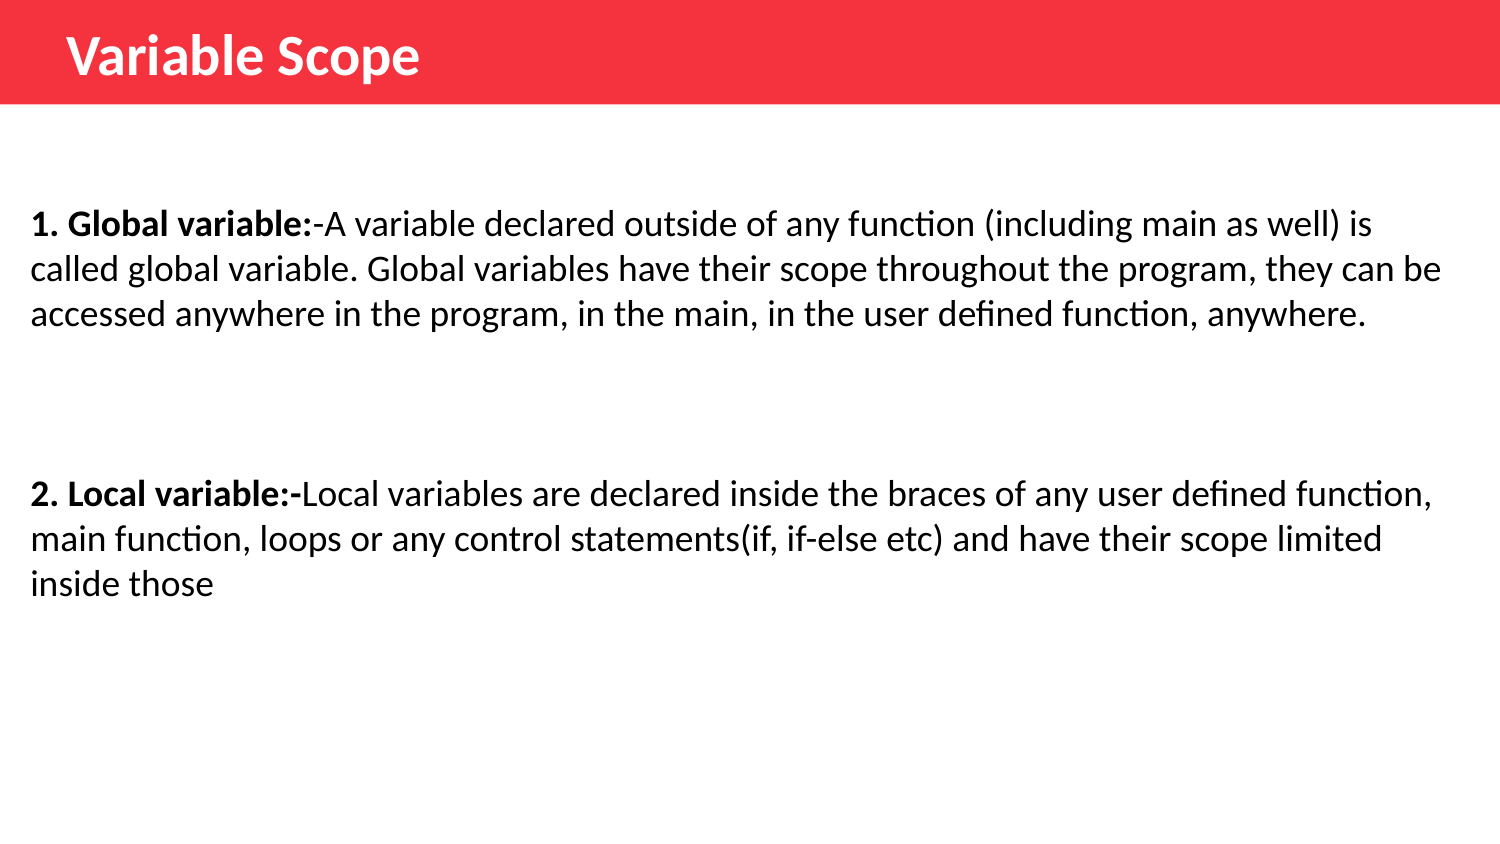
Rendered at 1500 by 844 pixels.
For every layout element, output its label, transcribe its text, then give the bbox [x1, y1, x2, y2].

text_box Variable Scope [63, 15, 1203, 80]
text_box 1. Global variable:-A variable declared outside of any function (including main as well) is called global variable. Global variables have their scope throughout the program, they can be accessed anywhere in the program, in the main, in the user defined function, anywhere. 2. Local variable:-Local variables are declared inside the braces of any user defined function, main function, loops or any control statements(if, if-else etc) and have their scope limited inside those [15, 138, 1484, 794]
text_box [0, 0, 1500, 105]
